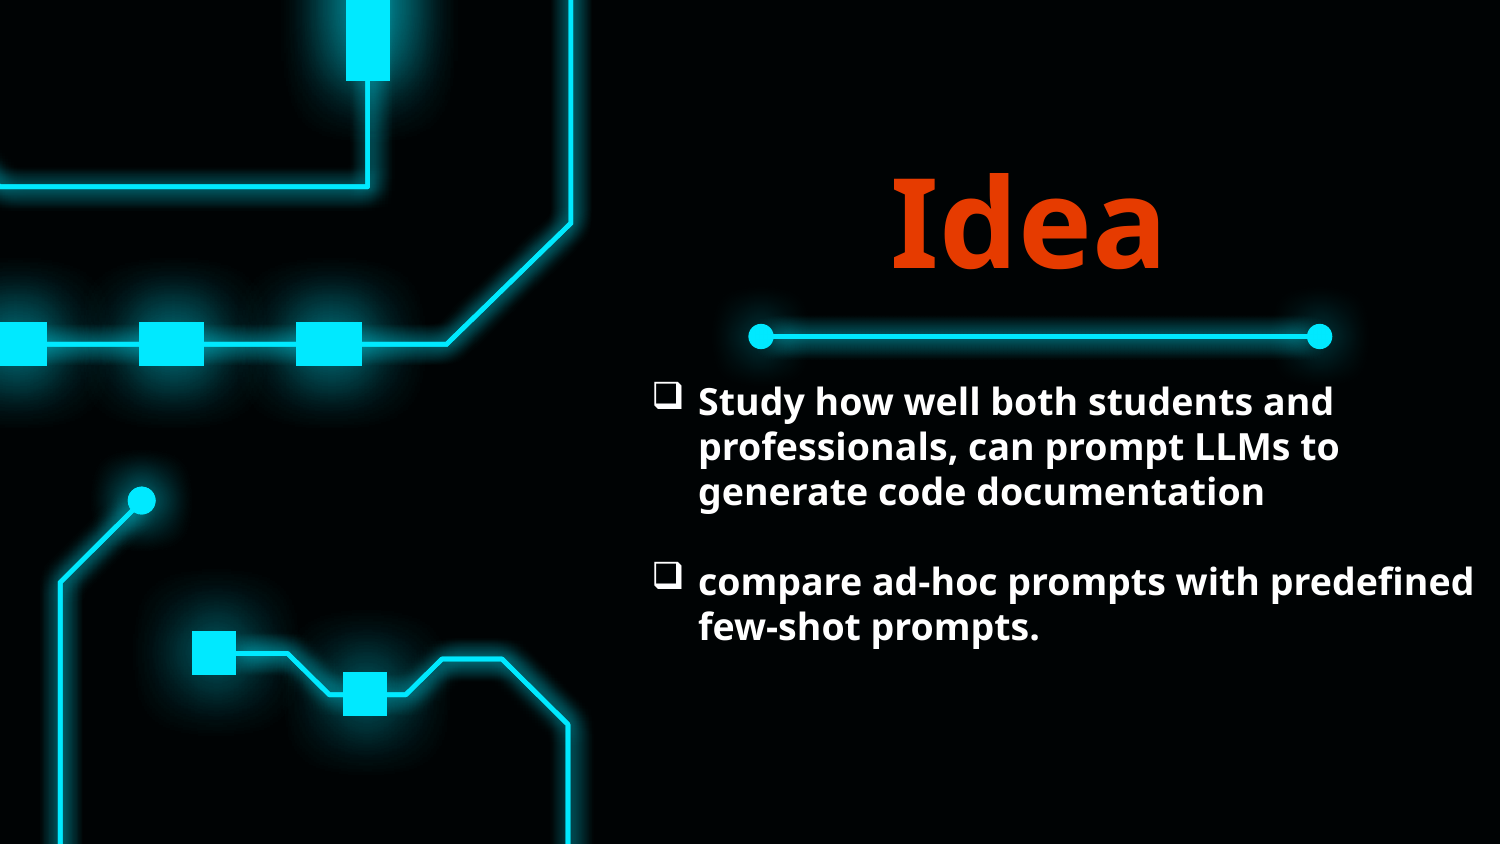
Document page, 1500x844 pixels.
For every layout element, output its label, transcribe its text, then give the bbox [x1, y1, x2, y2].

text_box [749, 325, 1332, 348]
subtitle Study how well both students and professionals, can prompt LLMs to generate code documentation compare ad-hoc prompts with predefined few-shot prompts. [636, 377, 1500, 712]
title Idea [612, 128, 1446, 326]
